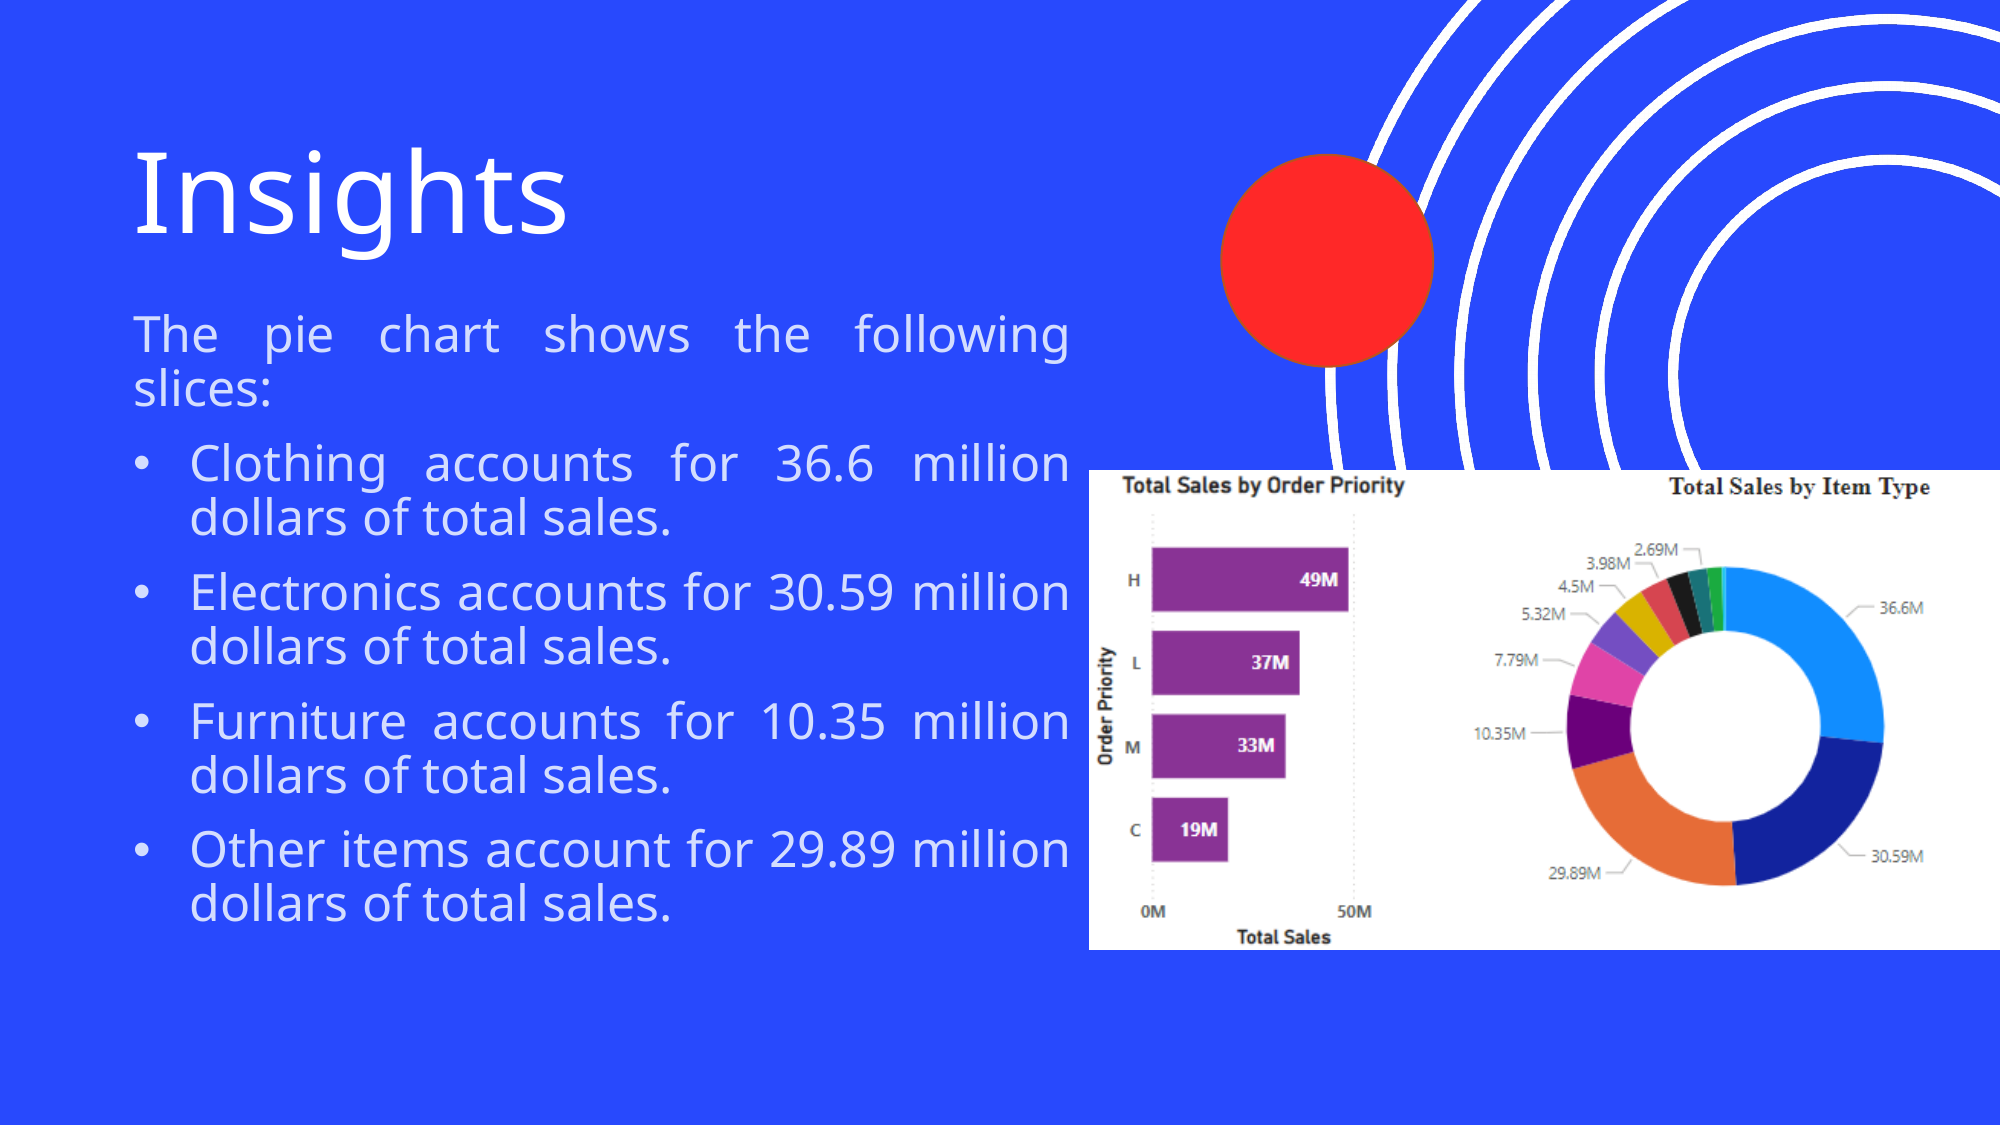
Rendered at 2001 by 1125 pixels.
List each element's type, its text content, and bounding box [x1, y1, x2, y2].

title Insights [133, 92, 1183, 258]
list The pie chart shows the following slices: Clothing accounts for 36.6 million dollars of total sales. Electronics accounts for 30.59 million dollars of total sales. Furniture accounts for 10.35 million dollars of total sales. Other items account for 29.89 million dollars of total sales. [133, 309, 1072, 1089]
picture [1089, 0, 2000, 950]
